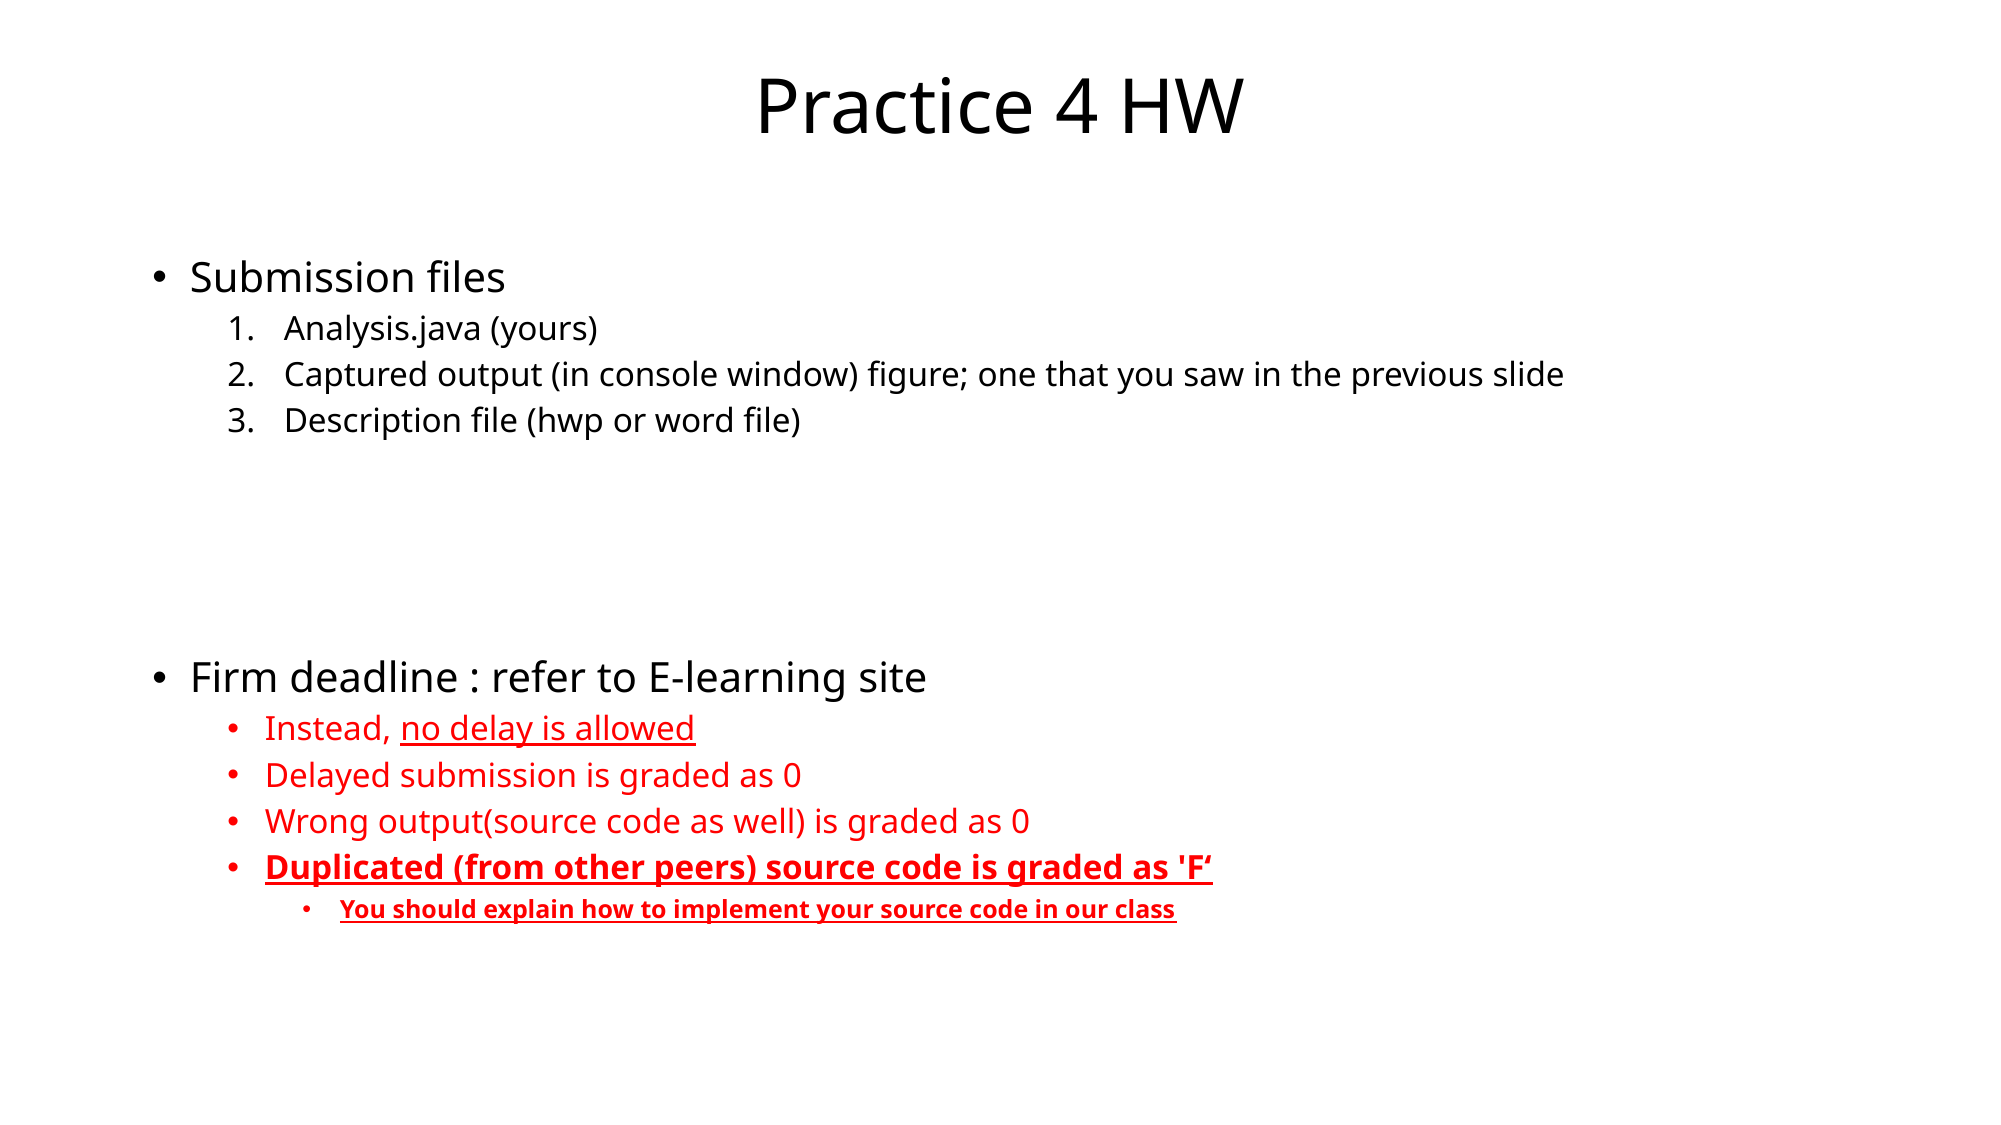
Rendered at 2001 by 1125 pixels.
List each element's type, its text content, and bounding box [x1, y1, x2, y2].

title Practice 4 HW [137, 59, 1863, 158]
list Submission files Analysis.java (yours) Captured output (in console window) figure; one that you saw in the previous slide Description file (hwp or word file) Firm deadline : refer to E-learning site Instead, no delay is allowed Delayed submission is graded as 0 Wrong output(source code as well) is graded as 0 Duplicated (from other peers) source code is graded as 'F‘ You should explain how to implement your source code in our class [137, 187, 1863, 1015]
